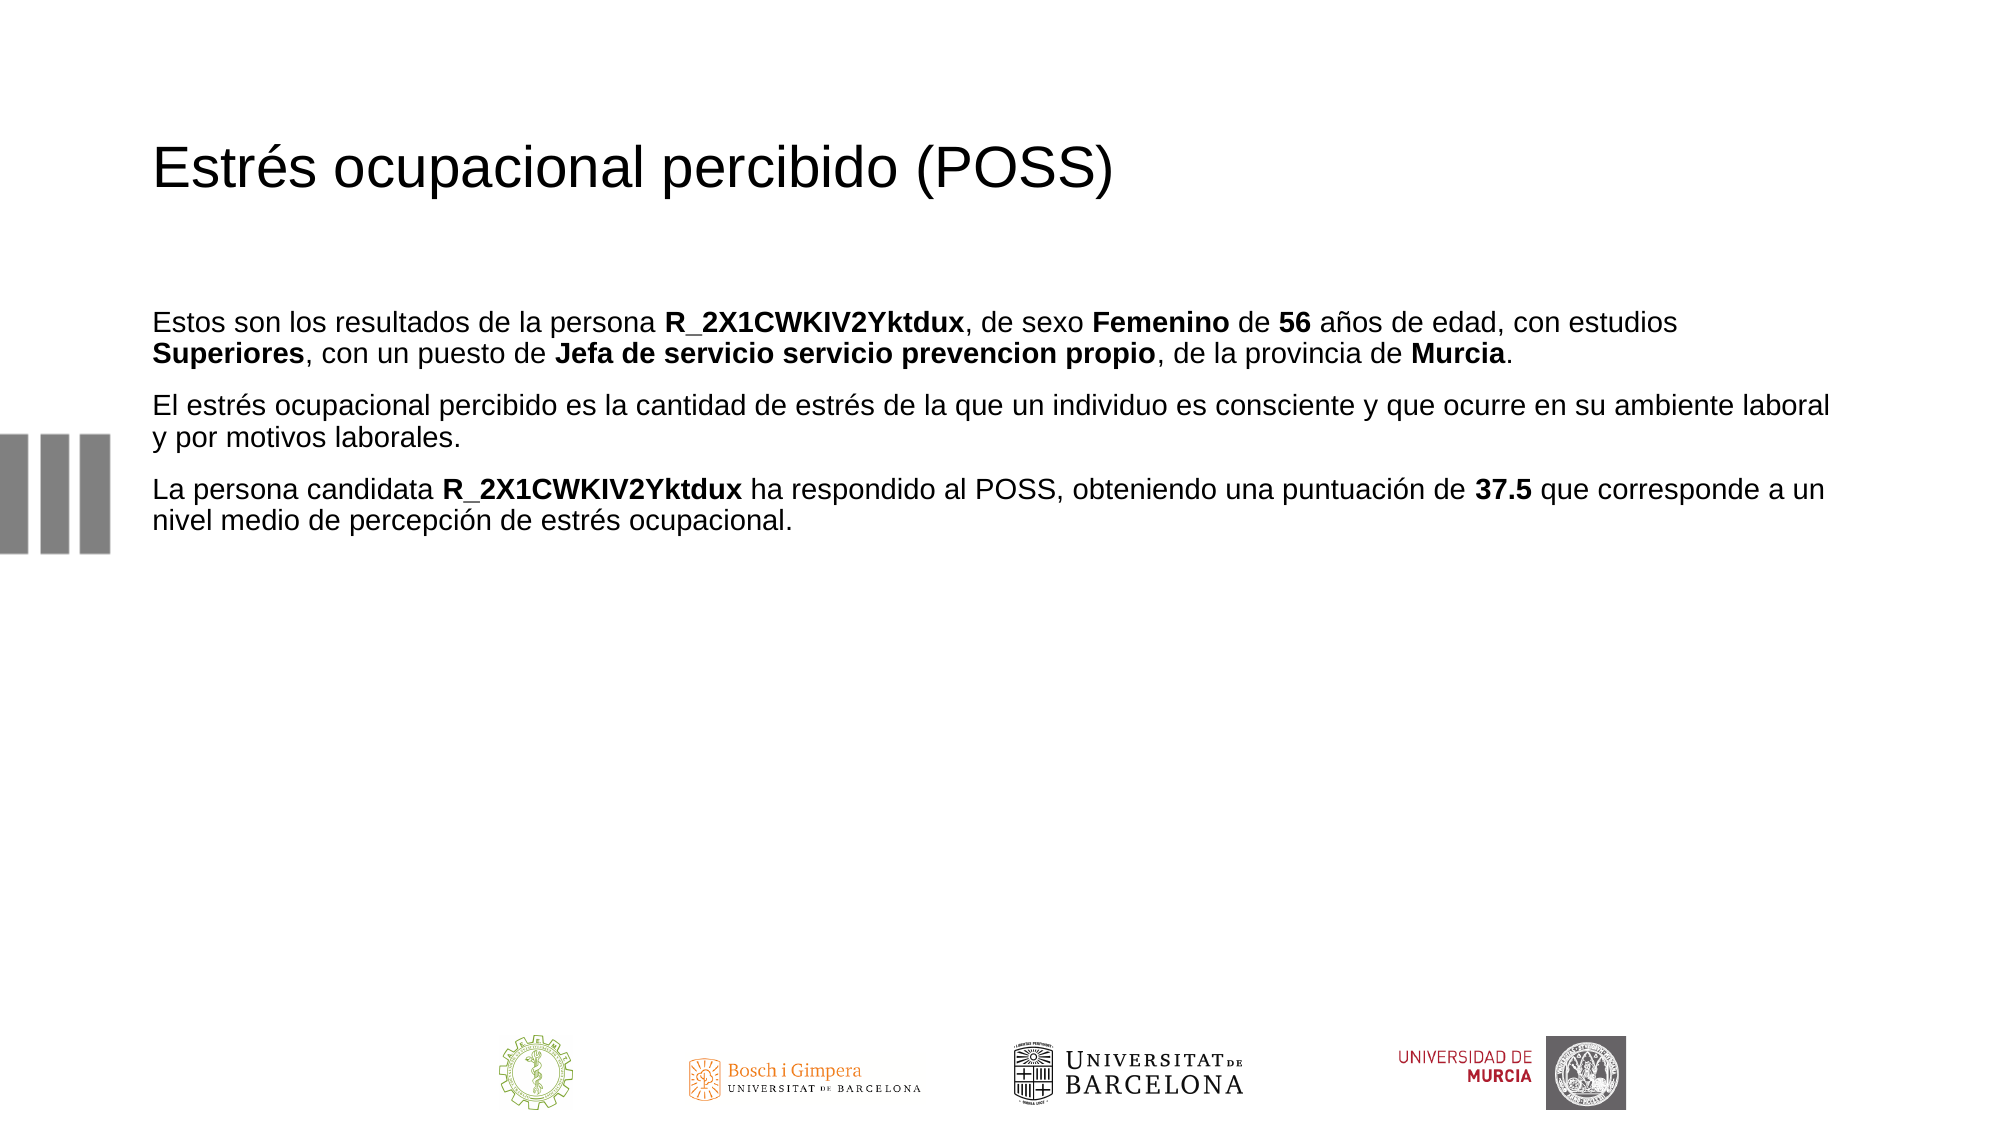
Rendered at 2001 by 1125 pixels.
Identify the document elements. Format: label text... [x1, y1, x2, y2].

picture [1331, 1036, 1627, 1110]
picture [499, 1035, 573, 1110]
picture [1014, 1042, 1243, 1105]
list Estos son los resultados de la persona R_2X1CWKIV2Yktdux, de sexo Femenino de 56 años de edad, con estudios Superiores, con un puesto de Jefa de servicio servicio prevencion propio, de la provincia de Murcia. El estrés ocupacional percibido es la cantidad de estrés de la que un individuo es consciente y que ocurre en su ambiente laboral y por motivos laborales. La persona candidata R_2X1CWKIV2Yktdux ha respondido al POSS, obteniendo una puntuación de 37.5 que corresponde a un nivel medio de percepción de estrés ocupacional. [137, 299, 1863, 1014]
title Estrés ocupacional percibido (POSS) [137, 59, 1863, 278]
picture [684, 1031, 926, 1125]
picture [0, 420, 123, 563]
